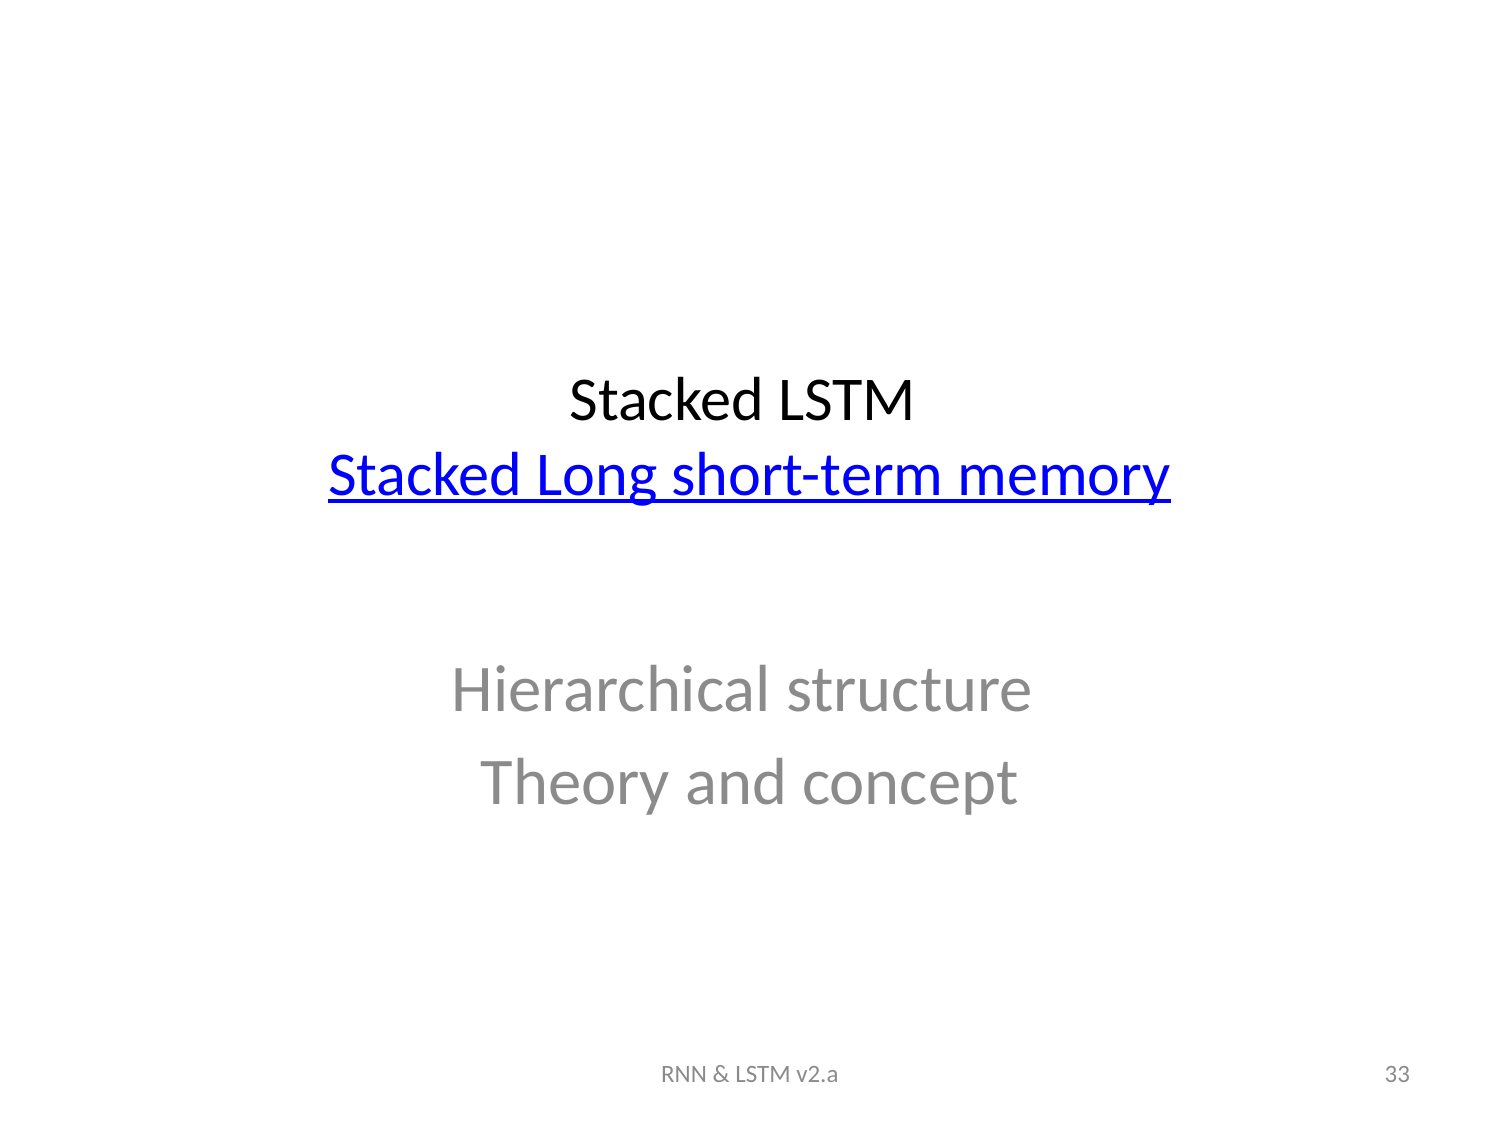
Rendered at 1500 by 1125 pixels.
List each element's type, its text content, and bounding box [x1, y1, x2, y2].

title Stacked LSTM Stacked Long short-term memory [112, 349, 1388, 591]
subtitle Hierarchical structure Theory and concept [225, 637, 1275, 925]
footer RNN & LSTM v2.a [512, 1042, 988, 1103]
slide_number 33 [1074, 1042, 1425, 1103]
